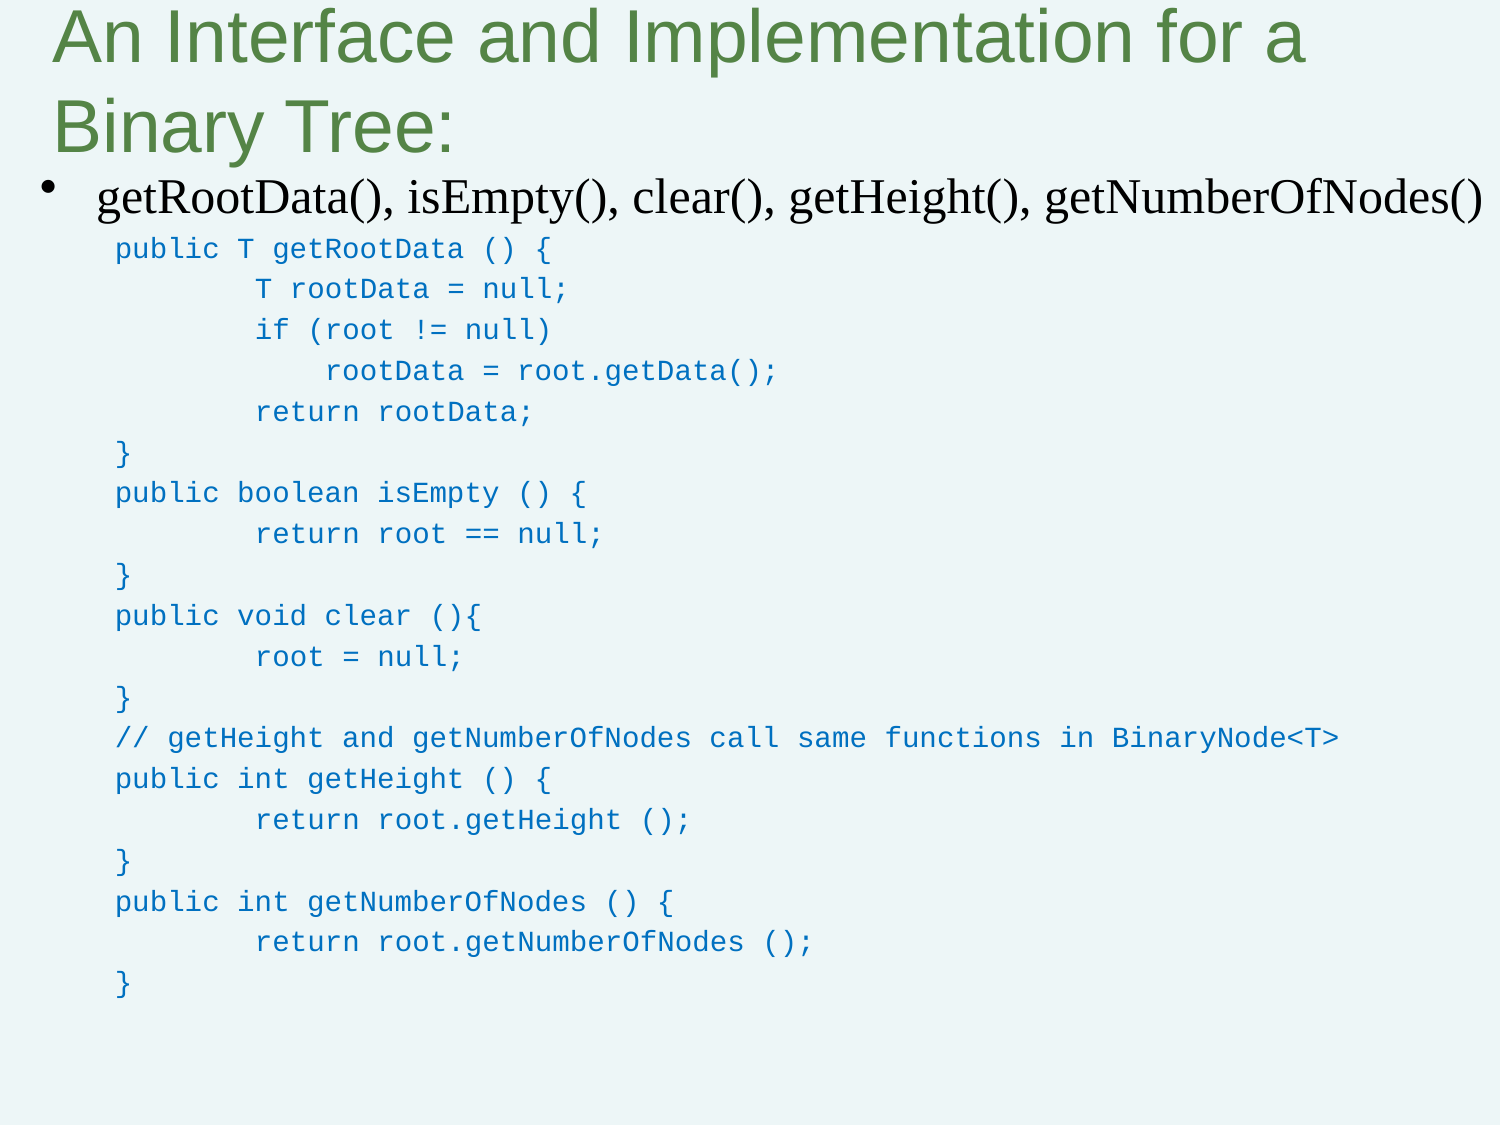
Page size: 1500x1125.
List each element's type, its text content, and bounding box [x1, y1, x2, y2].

text_box getRootData(), isEmpty(), clear(), getHeight(), getNumberOfNodes() public T getRootData () { T rootData = null; if (root != null) rootData = root.getData(); return rootData; } public boolean isEmpty () { return root == null; } public void clear (){ root = null; } // getHeight and getNumberOfNodes call same functions in BinaryNode<T> public int getHeight () { return root.getHeight (); } public int getNumberOfNodes () { return root.getNumberOfNodes (); } [24, 155, 1500, 1050]
text_box An Interface and Implementation for a Binary Tree: [37, 0, 1388, 155]
